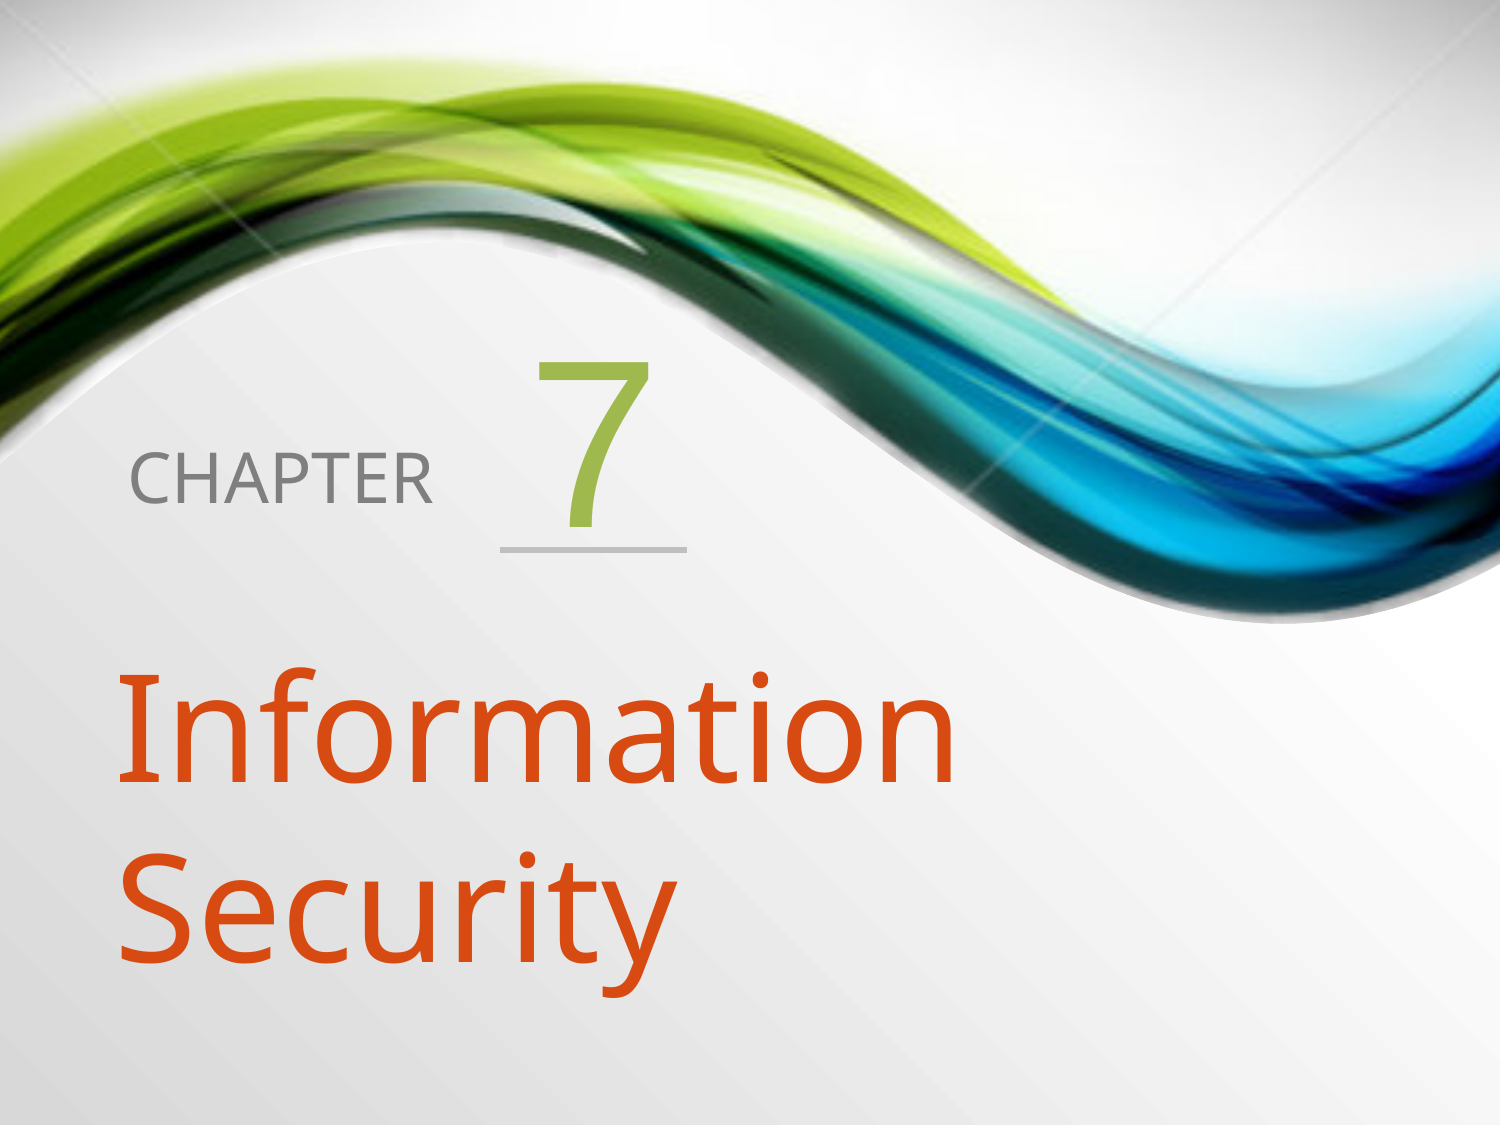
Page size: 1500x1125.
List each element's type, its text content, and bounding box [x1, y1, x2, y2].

picture [0, 0, 1500, 623]
subtitle Information Security [99, 624, 1475, 1100]
picture [1304, 574, 1314, 578]
list 7 [425, 287, 763, 575]
